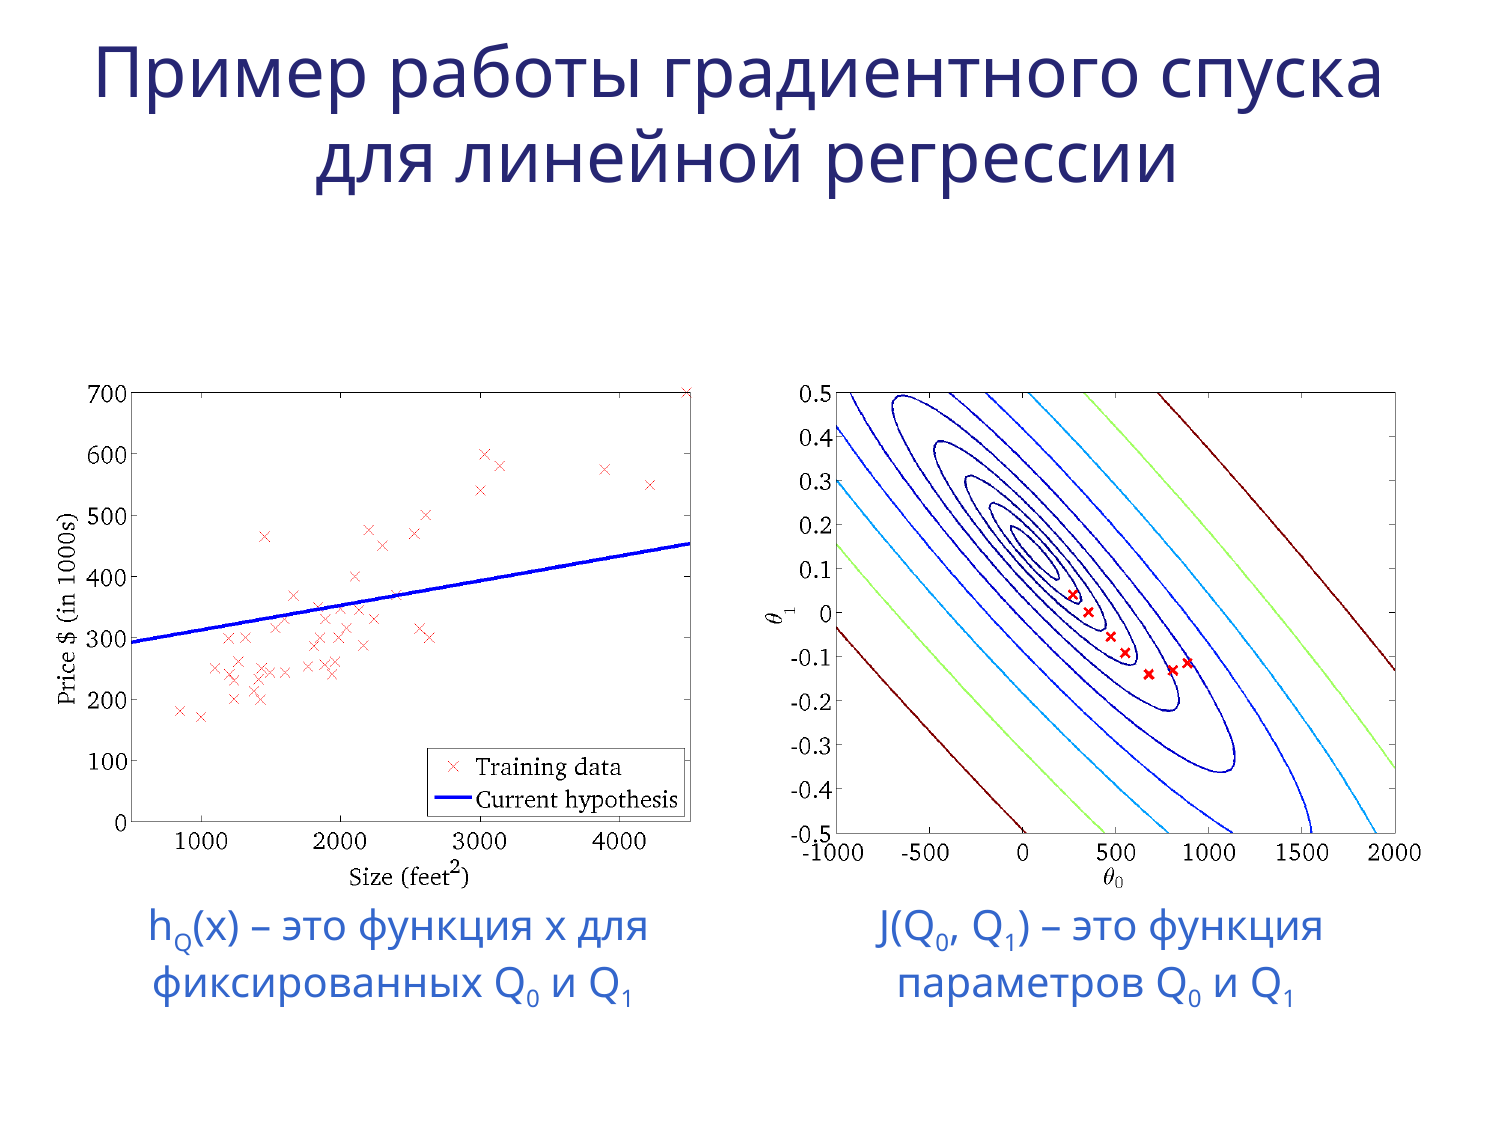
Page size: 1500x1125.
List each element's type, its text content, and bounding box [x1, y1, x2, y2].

picture [37, 351, 1463, 892]
text_box J(Q0, Q1) – это функция параметров Q0 и Q1 [796, 900, 1407, 1021]
text_box Пример работы градиентного спуска для линейной регрессии [0, 19, 1499, 204]
text_box hQ(x) – это функция x для фиксированных Q0 и Q1 [93, 900, 704, 1021]
